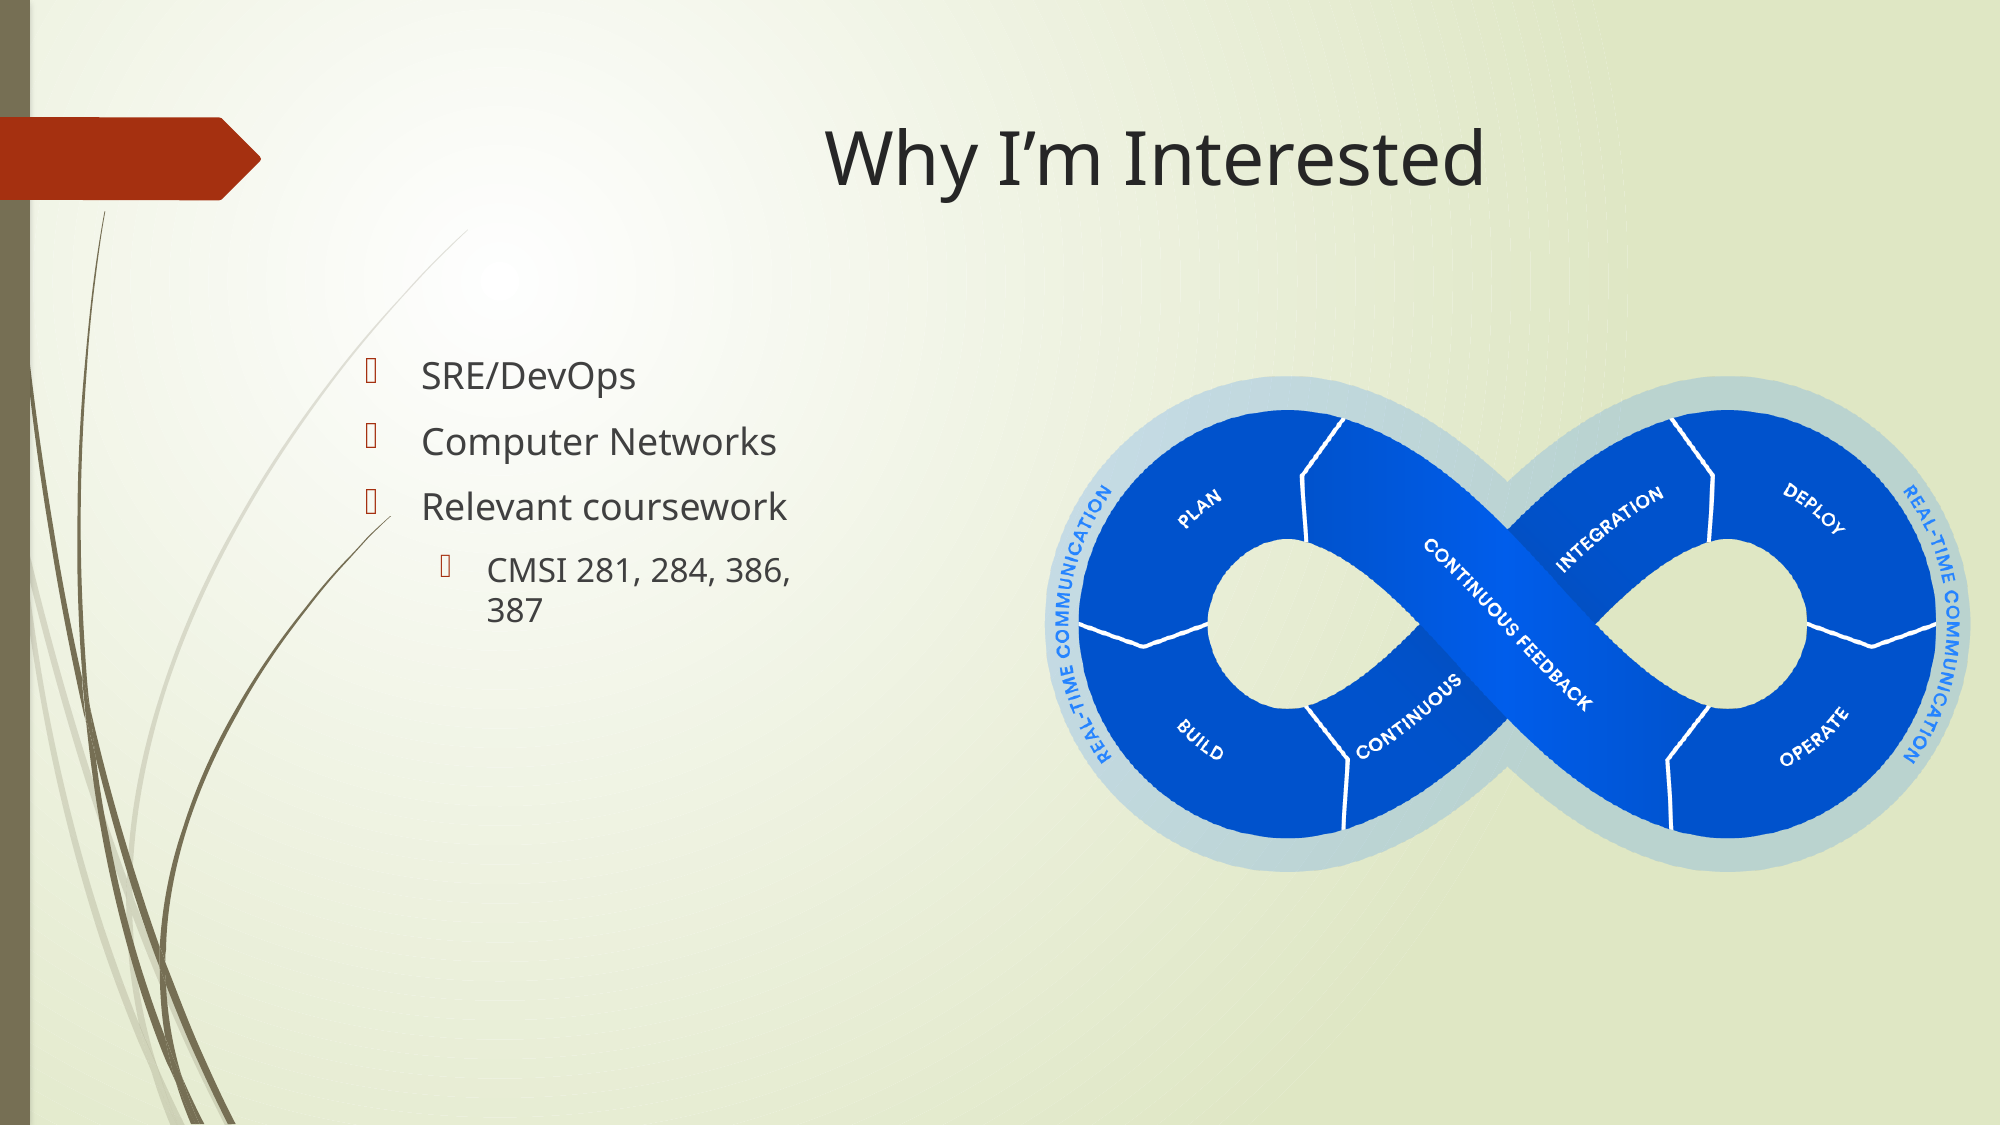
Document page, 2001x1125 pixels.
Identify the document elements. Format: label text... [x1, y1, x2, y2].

list SRE/DevOps Computer Networks Relevant coursework CMSI 281, 284, 386, 387 [349, 344, 872, 964]
picture [1013, 343, 2000, 904]
title Why I’m Interested [425, 102, 1888, 313]
